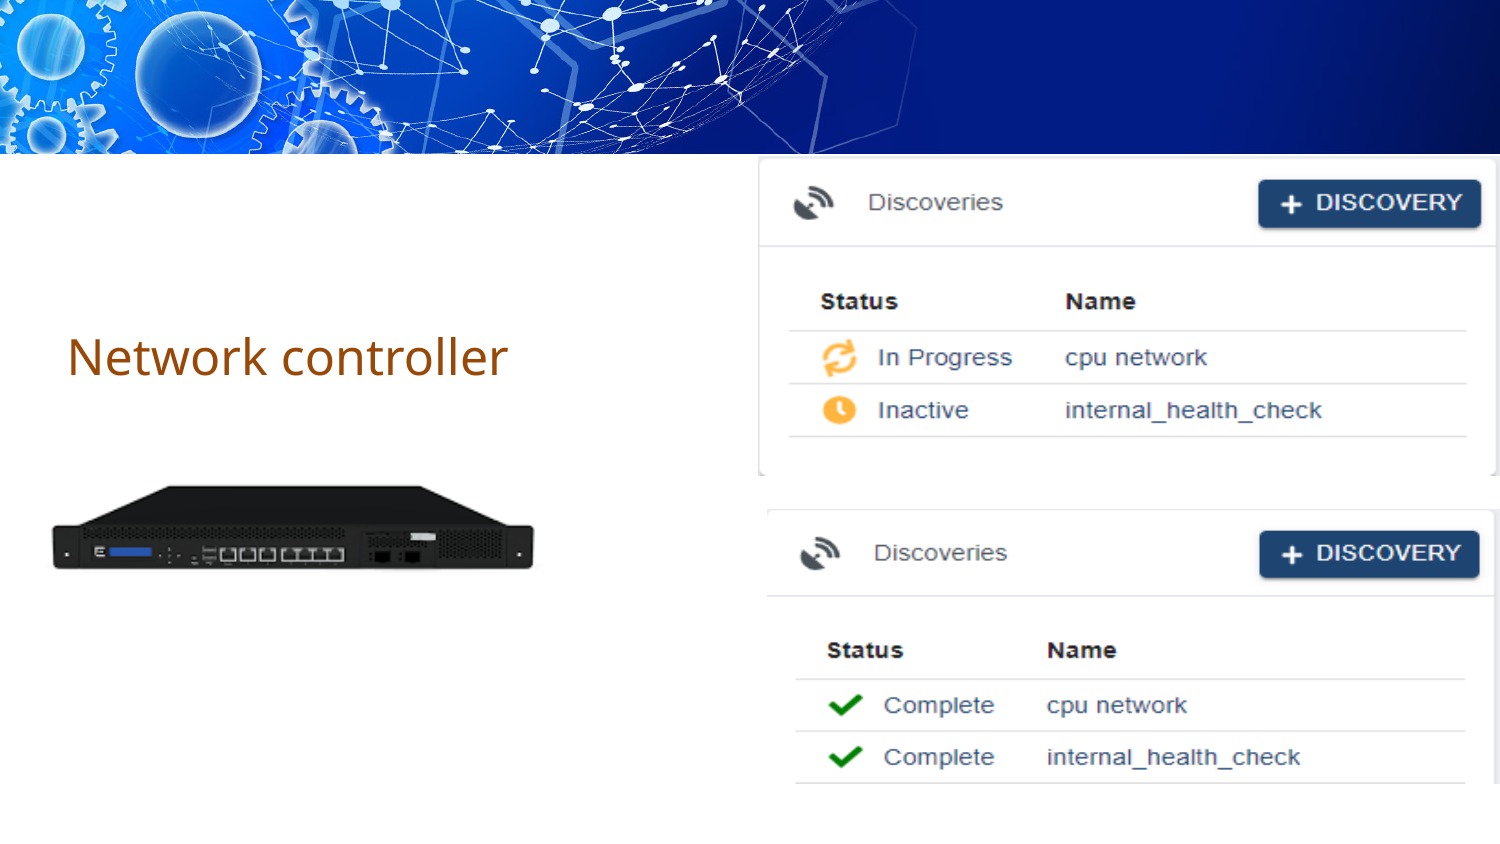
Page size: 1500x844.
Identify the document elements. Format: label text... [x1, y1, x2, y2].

picture [0, 0, 1500, 844]
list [758, 156, 1500, 476]
title Network controller [14, 302, 562, 410]
